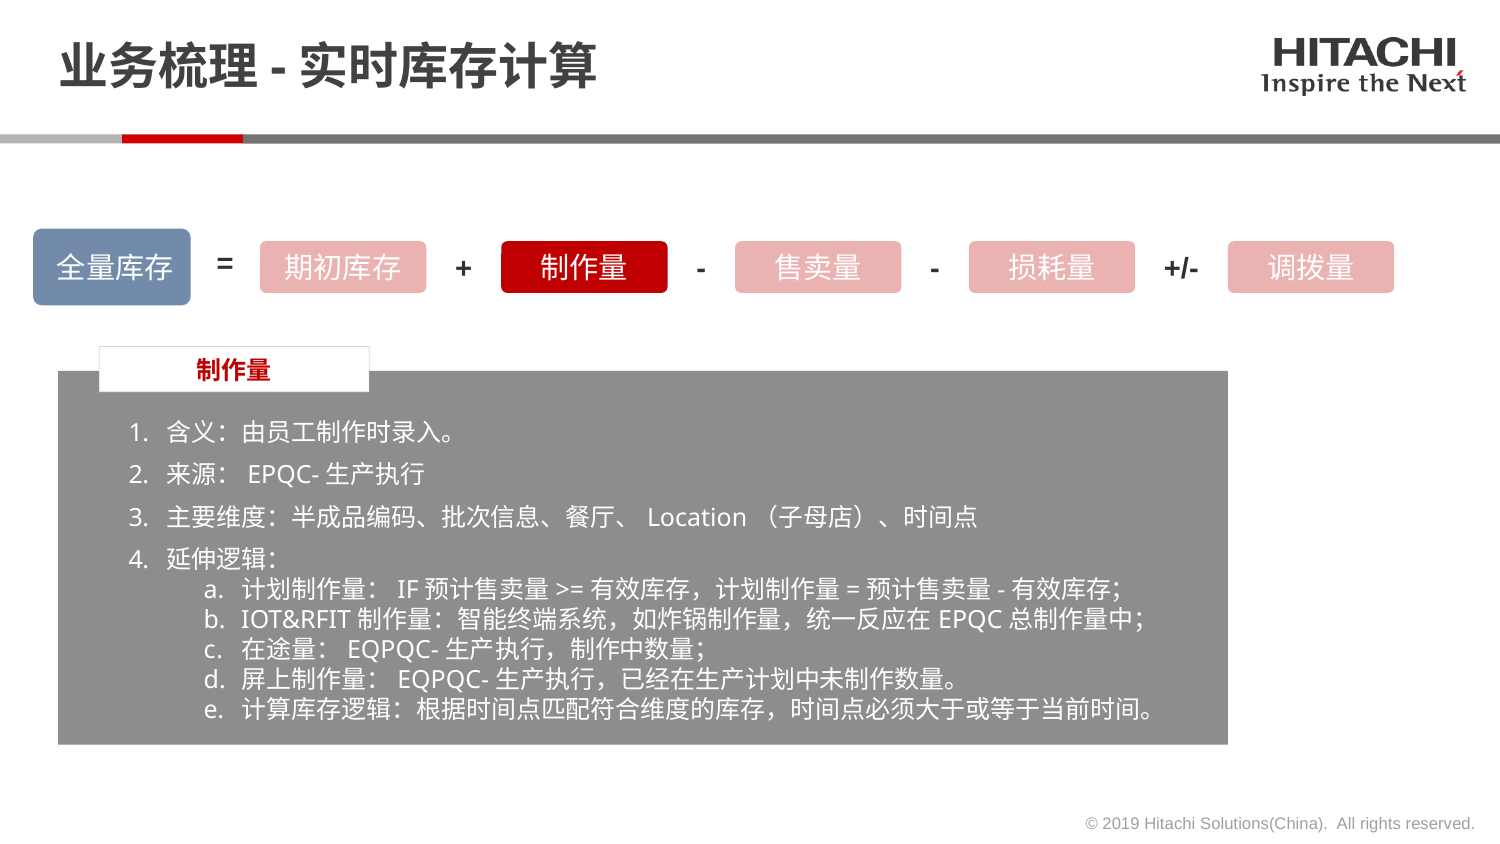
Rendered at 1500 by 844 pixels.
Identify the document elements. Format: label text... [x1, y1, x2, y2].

text_box = [201, 236, 249, 287]
text_box 售卖量 [732, 239, 904, 296]
text_box 全量库存 [38, 235, 193, 299]
text_box +/- [1149, 241, 1214, 292]
text_box 制作量 [499, 239, 670, 296]
text_box 损耗量 [966, 239, 1138, 296]
picture [1261, 37, 1466, 96]
text_box - [915, 241, 955, 292]
text_box 期初库存 [257, 239, 429, 296]
text_box 调拨量 [1225, 239, 1397, 296]
text_box 含义：由员工制作时录入。 来源：EPQC-生产执行 主要维度：半成品编码、批次信息、餐厅、Location（子母店）、时间点 延伸逻辑： 计划制作量：IF预计售卖量>=有效库存，计划制作量=预计售卖量-有效库存； IOT&RFIT制作量：智能终端系统，如炸锅制作量，统一反应在EPQC总制作量中； 在途量：EQPQC-生产执行，制作中数量； 屏上制作量：EQPQC-生产执行，已经在生产计划中未制作数量。 计算库存逻辑：根据时间点匹配符合维度的库存，时间点必须大于或等于当前时间。 [113, 408, 1189, 731]
text_box - [681, 241, 721, 292]
text_box 制作量 [97, 344, 371, 394]
text_box + [440, 241, 487, 292]
text_box [56, 369, 1230, 747]
text_box [30, 226, 193, 308]
title 业务梳理-实时库存计算 [43, 8, 1200, 129]
